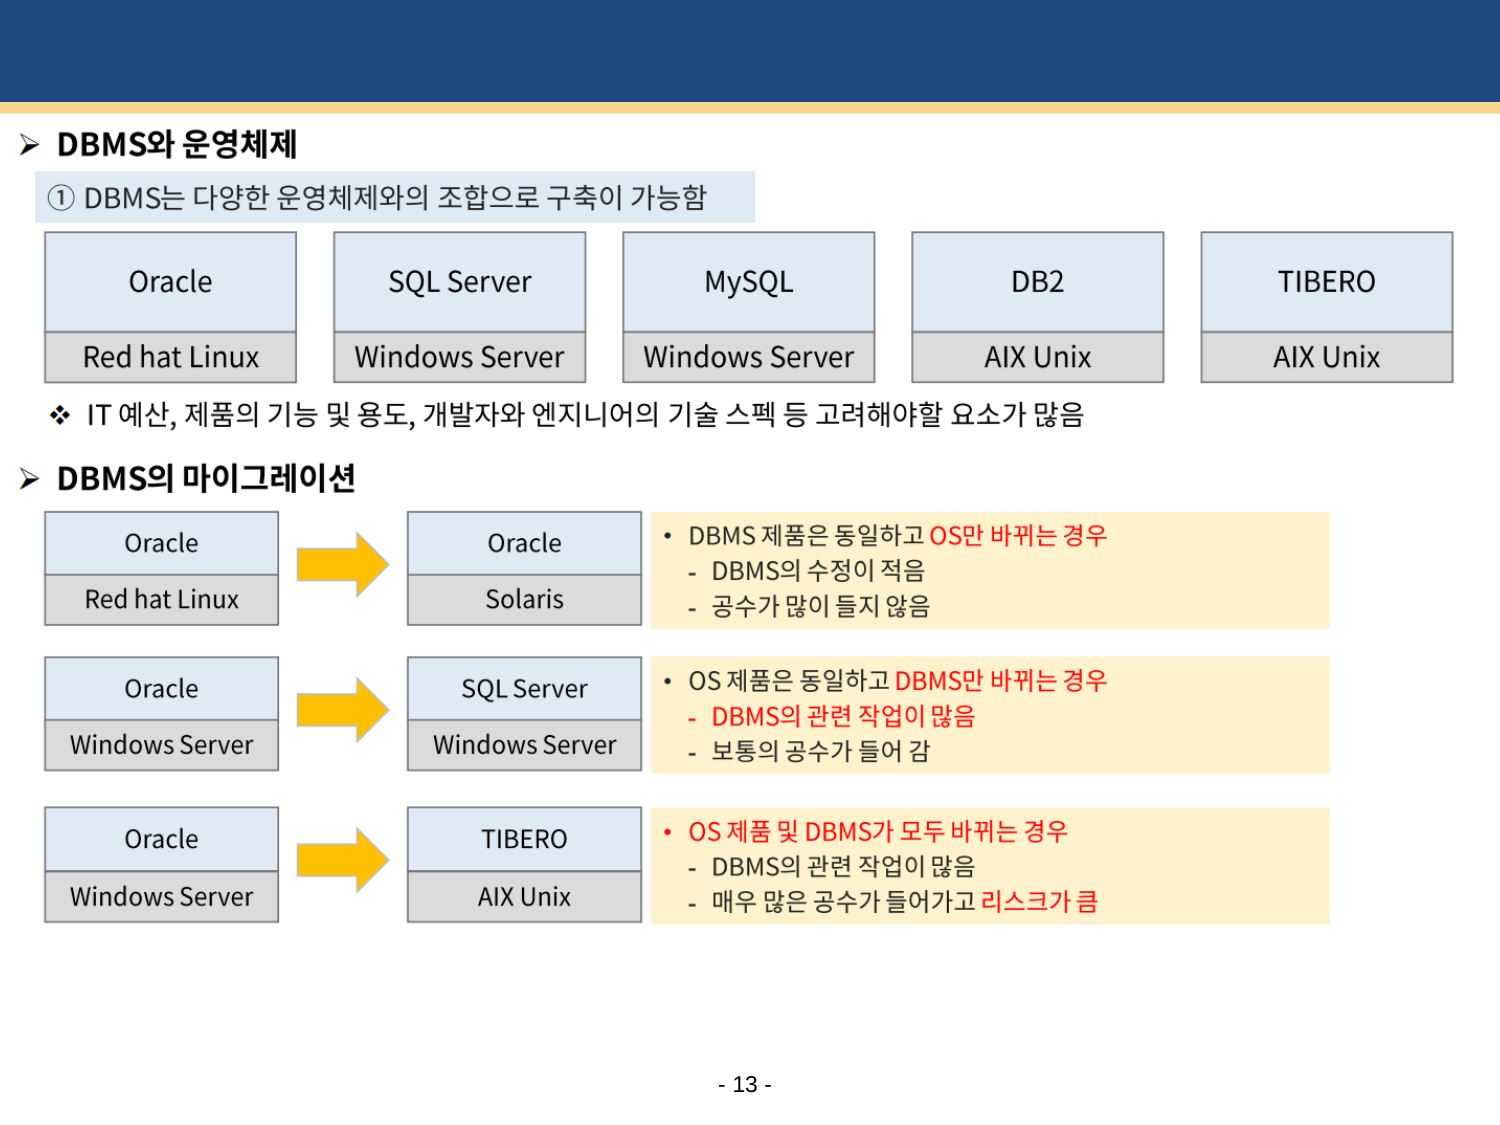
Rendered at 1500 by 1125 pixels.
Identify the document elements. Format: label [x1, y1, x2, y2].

picture [7, 119, 1489, 1000]
